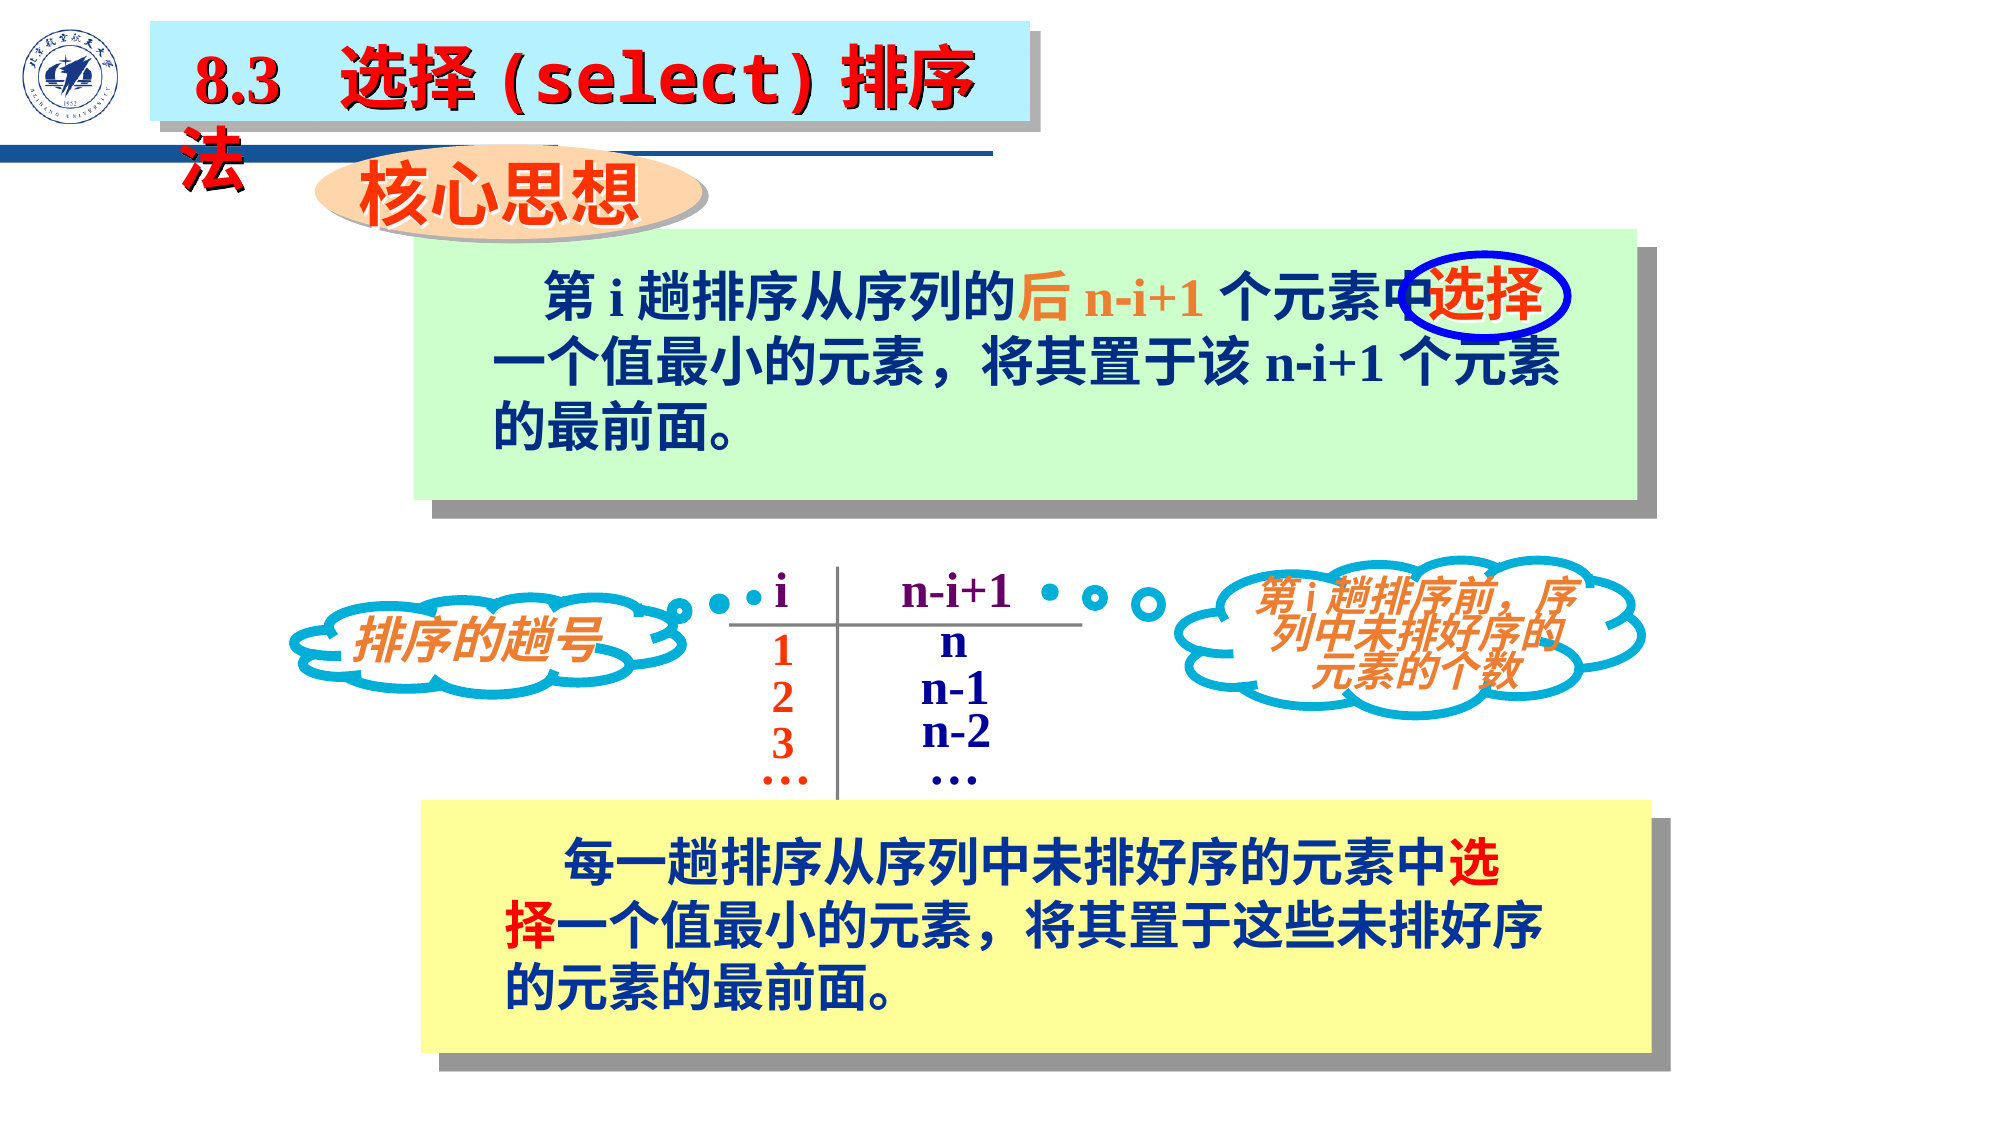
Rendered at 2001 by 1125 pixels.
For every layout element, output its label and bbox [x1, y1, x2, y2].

text_box [730, 549, 1081, 799]
picture [16, 23, 124, 130]
text_box [314, 142, 728, 243]
text_box [294, 597, 682, 695]
text_box [421, 799, 1678, 1053]
text_box [149, 20, 1030, 125]
text_box [1178, 559, 1642, 716]
text_box [413, 228, 1663, 500]
